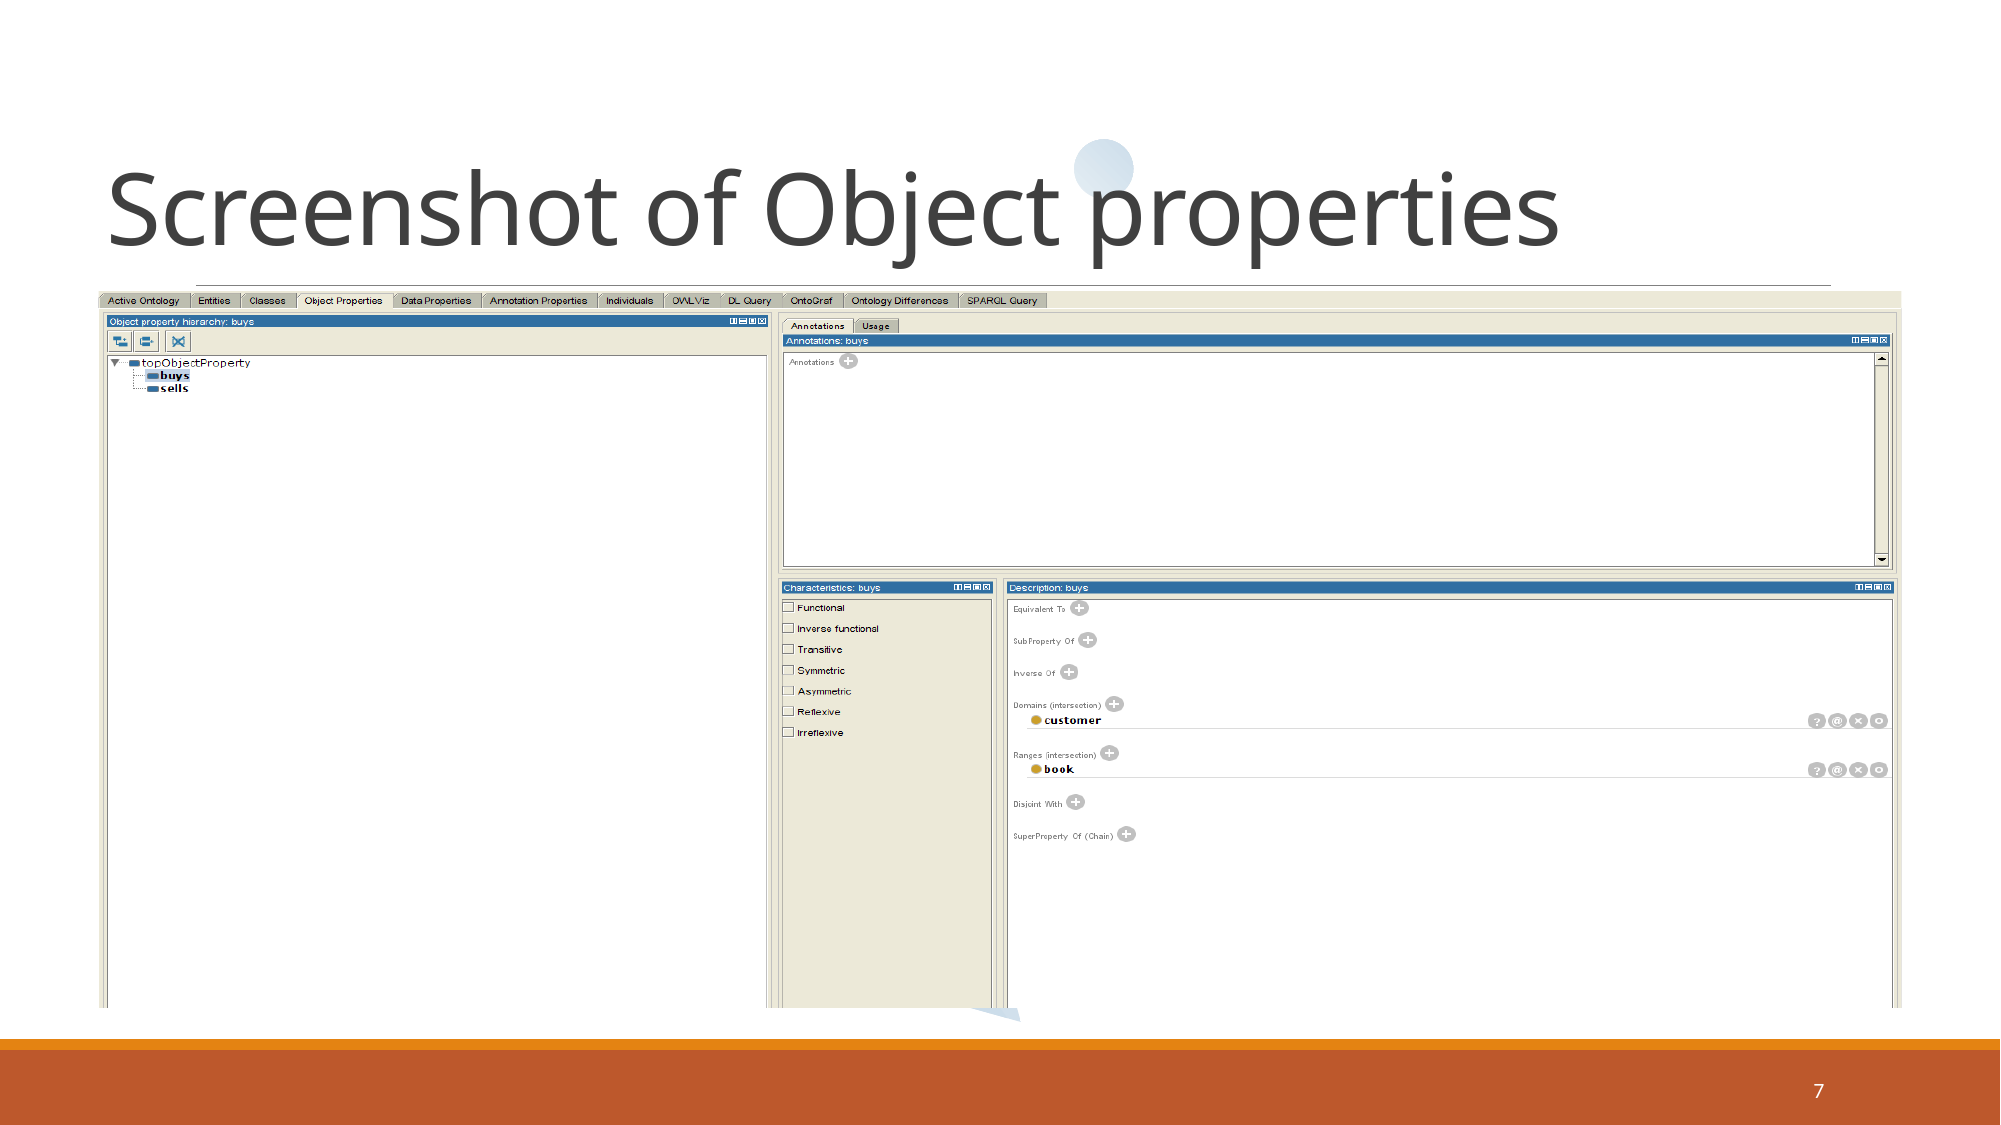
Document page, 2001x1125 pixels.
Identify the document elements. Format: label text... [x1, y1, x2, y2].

picture [98, 290, 1902, 1009]
slide_number 7 [1624, 1059, 1840, 1120]
text_box Screenshot of Object properties [91, 137, 1909, 274]
